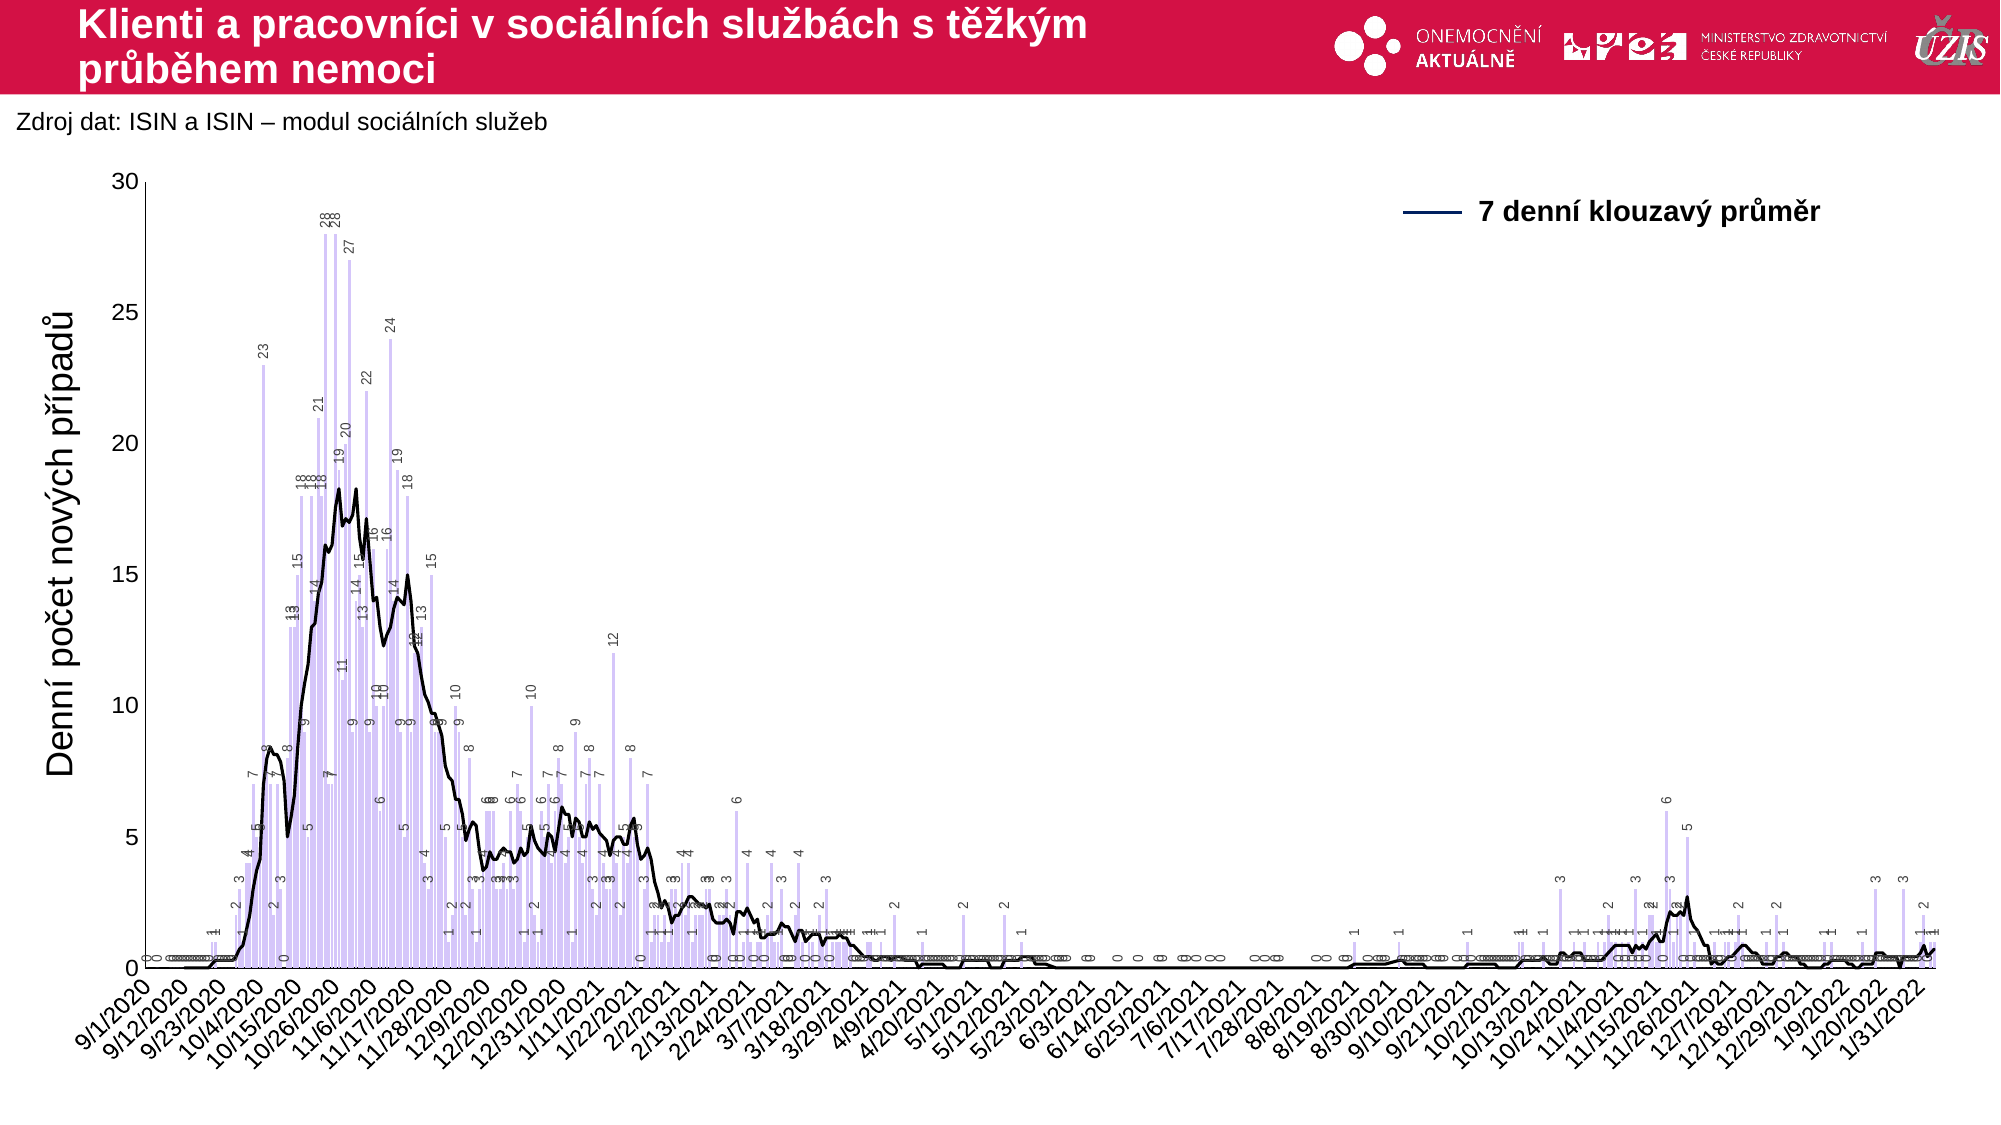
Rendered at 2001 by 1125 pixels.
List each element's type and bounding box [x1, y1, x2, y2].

title [62, 0, 1265, 95]
picture [1334, 16, 1542, 76]
text_box [1, 98, 564, 143]
chart [57, 153, 1943, 1074]
picture [1563, 31, 1888, 60]
picture [1915, 15, 1989, 66]
text_box [27, 295, 57, 794]
